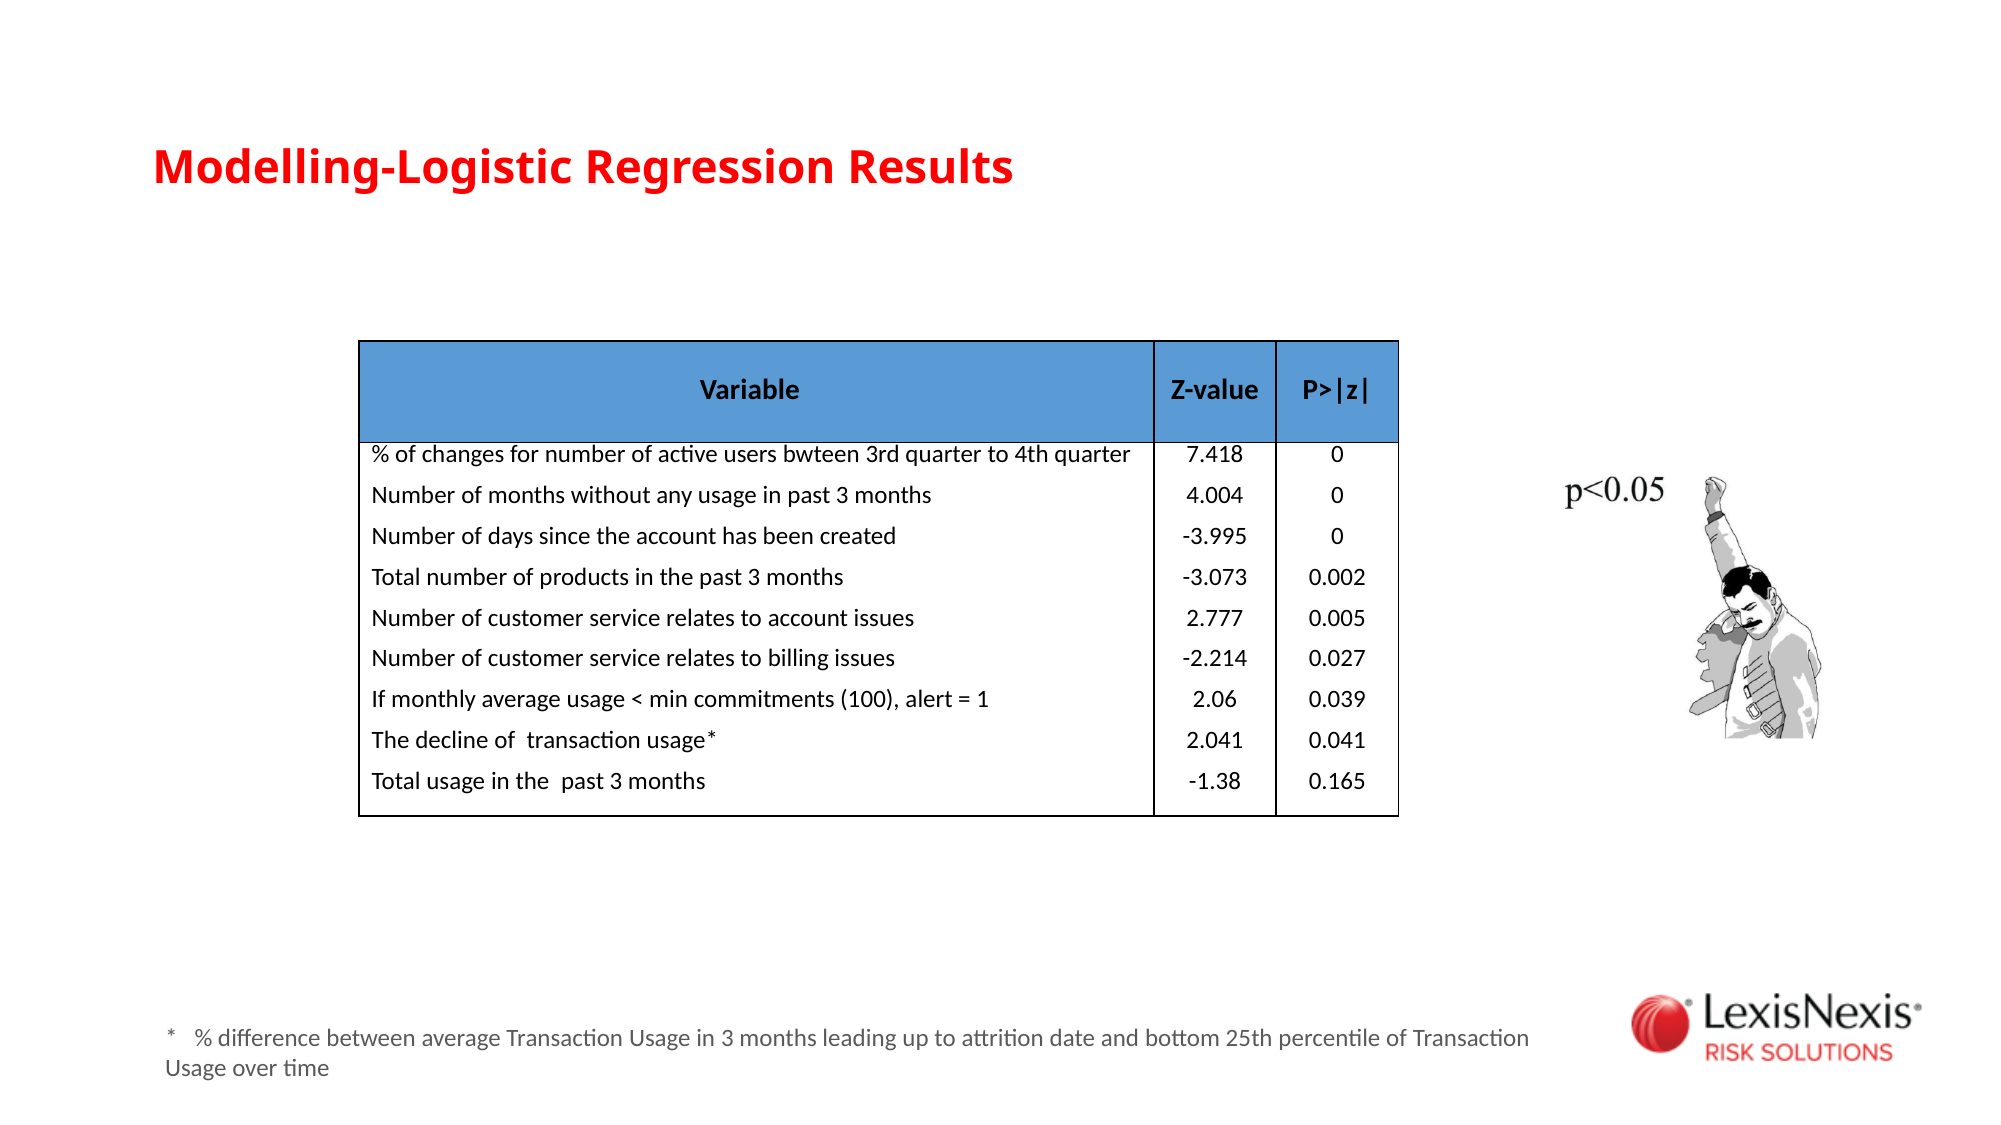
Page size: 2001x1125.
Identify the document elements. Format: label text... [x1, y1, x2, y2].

table_cell Number of customer service relates to account issues [360, 606, 1153, 647]
table_cell 0.005 [1277, 606, 1398, 647]
table_cell -2.214 [1155, 647, 1275, 688]
table_header Z-value [1155, 342, 1275, 442]
table_cell 0.039 [1277, 688, 1398, 729]
table_cell 2.777 [1155, 606, 1275, 647]
table_cell Number of months without any usage in past 3 months [360, 483, 1153, 524]
table_cell The decline of transaction usage* [360, 729, 1153, 770]
table_cell 2.041 [1155, 729, 1275, 770]
table_cell -3.073 [1155, 565, 1275, 606]
picture [1521, 454, 1837, 739]
text_box * % difference between average Transaction Usage in 3 months leading up to attrition date and bottom 25th percentile of Transaction Usage over time [150, 1014, 1566, 1089]
table_cell 0 [1277, 443, 1398, 483]
table_cell 0.027 [1277, 647, 1398, 688]
table_cell -1.38 [1155, 770, 1275, 815]
table_header Variable [360, 342, 1153, 442]
table_cell 0 [1277, 483, 1398, 524]
table_cell 7.418 [1155, 443, 1275, 483]
table_header P>|z| [1277, 342, 1398, 442]
table_cell If monthly average usage < min commitments (100), alert = 1 [360, 688, 1153, 729]
table_cell 0 [1277, 524, 1398, 565]
picture [1588, 948, 1939, 1080]
table_cell Number of customer service relates to billing issues [360, 647, 1153, 688]
table_cell Total number of products in the past 3 months [360, 565, 1153, 606]
table_cell Number of days since the account has been created [360, 524, 1153, 565]
table_cell -3.995 [1155, 524, 1275, 565]
table_cell 0.041 [1277, 729, 1398, 770]
table_cell % of changes for number of active users bwteen 3rd quarter to 4th quarter [360, 443, 1153, 483]
table_cell 0.165 [1277, 770, 1398, 815]
table_cell 4.004 [1155, 483, 1275, 524]
table_cell 0.002 [1277, 565, 1398, 606]
table_cell 2.06 [1155, 688, 1275, 729]
title Modelling-Logistic Regression Results [137, 59, 1863, 225]
table_cell Total usage in the past 3 months [360, 770, 1153, 815]
list [119, 225, 1863, 1014]
